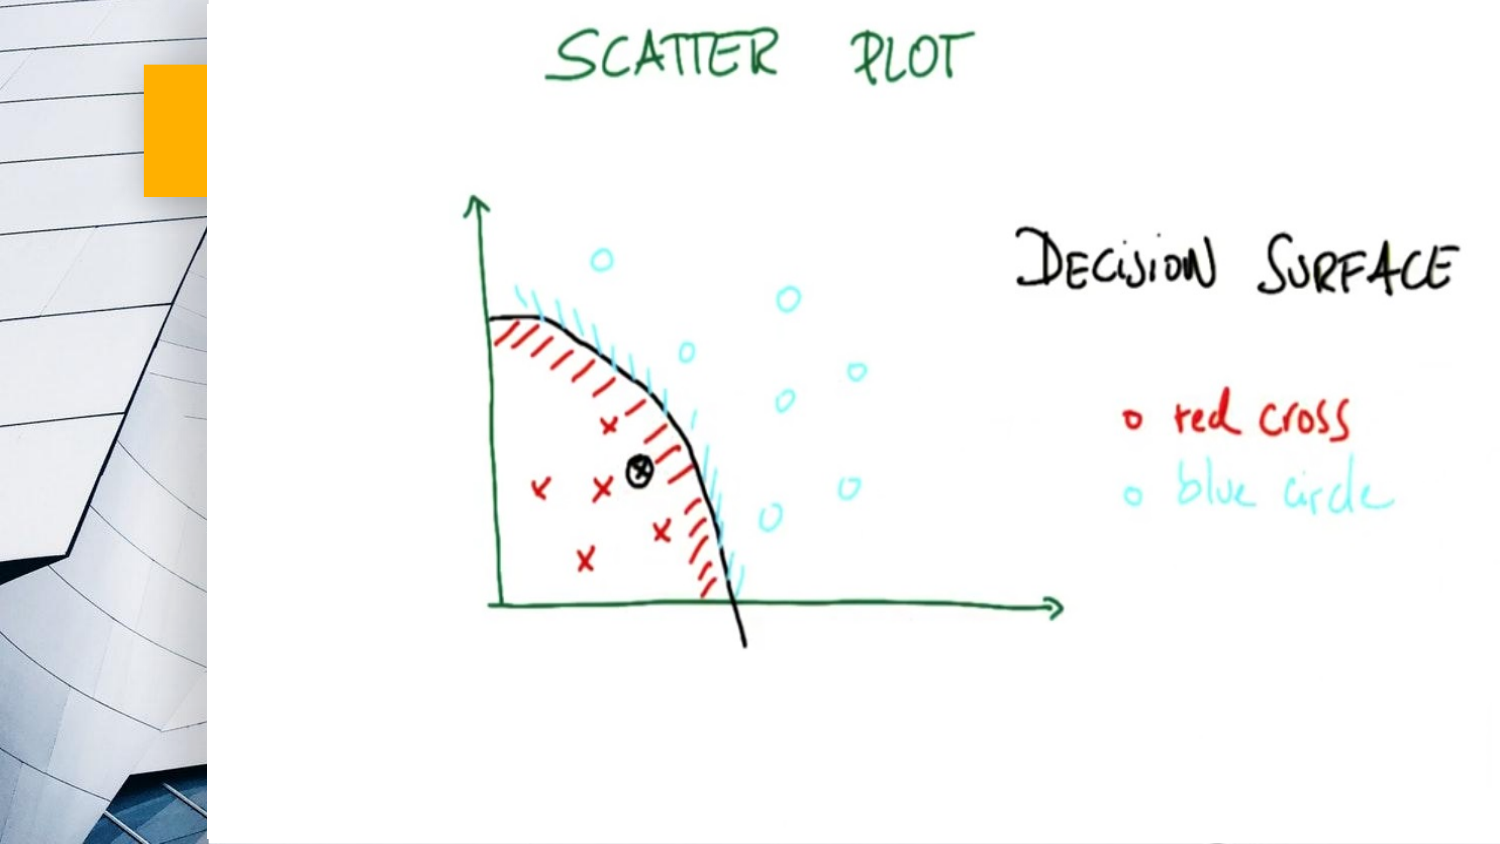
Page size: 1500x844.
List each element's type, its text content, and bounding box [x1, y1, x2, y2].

title Example… [193, 64, 202, 197]
picture [0, 0, 1500, 844]
